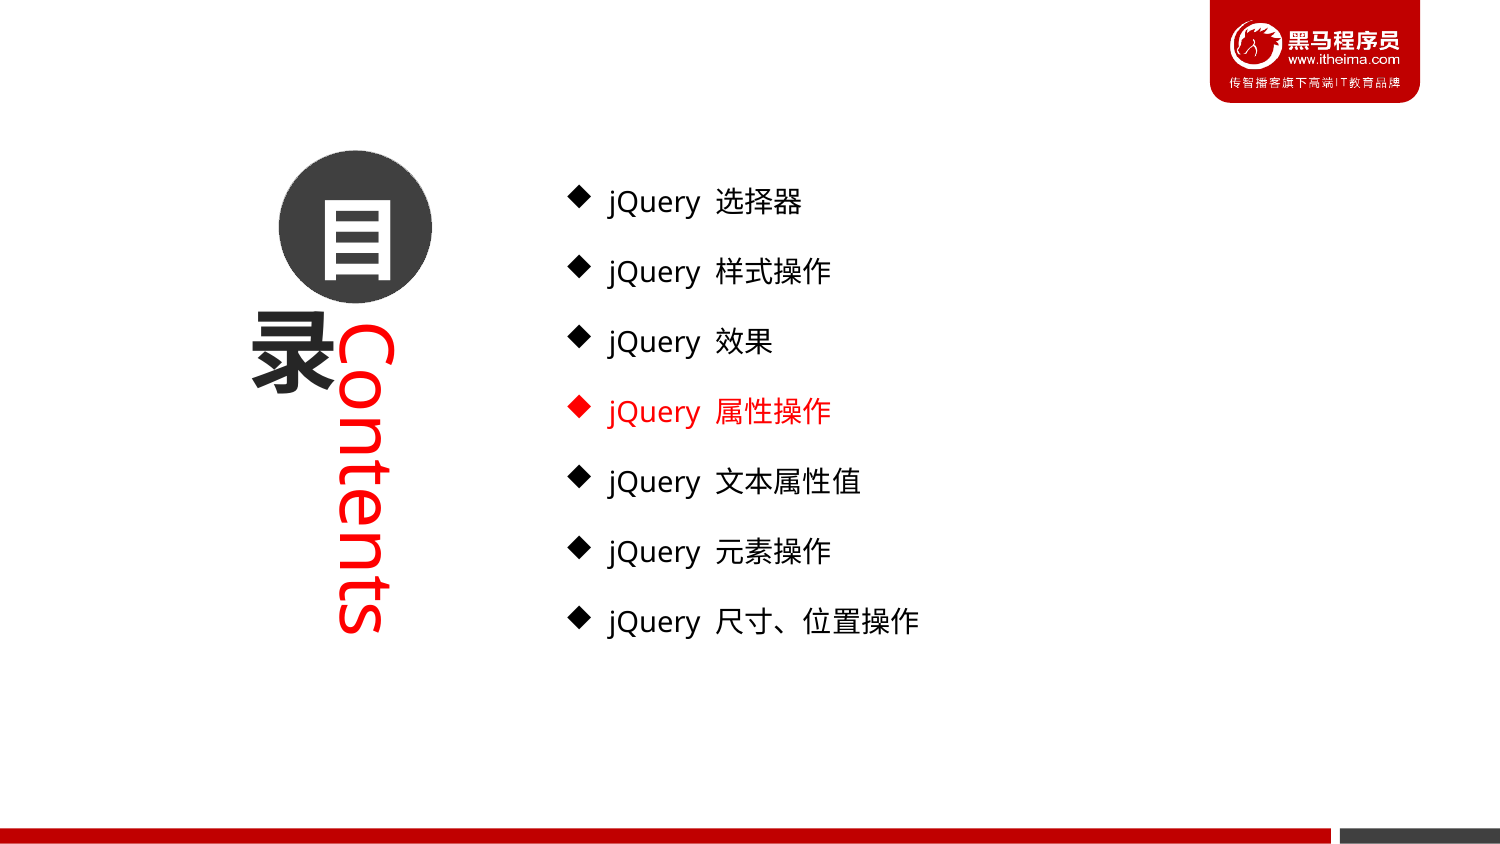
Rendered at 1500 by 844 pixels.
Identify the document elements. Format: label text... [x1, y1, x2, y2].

picture [1211, 11, 1419, 97]
list jQuery 选择器 jQuery 样式操作 jQuery 效果 jQuery 属性操作 jQuery 文本属性值 jQuery 元素操作 jQuery 尺寸、位置操作 [550, 140, 1369, 701]
